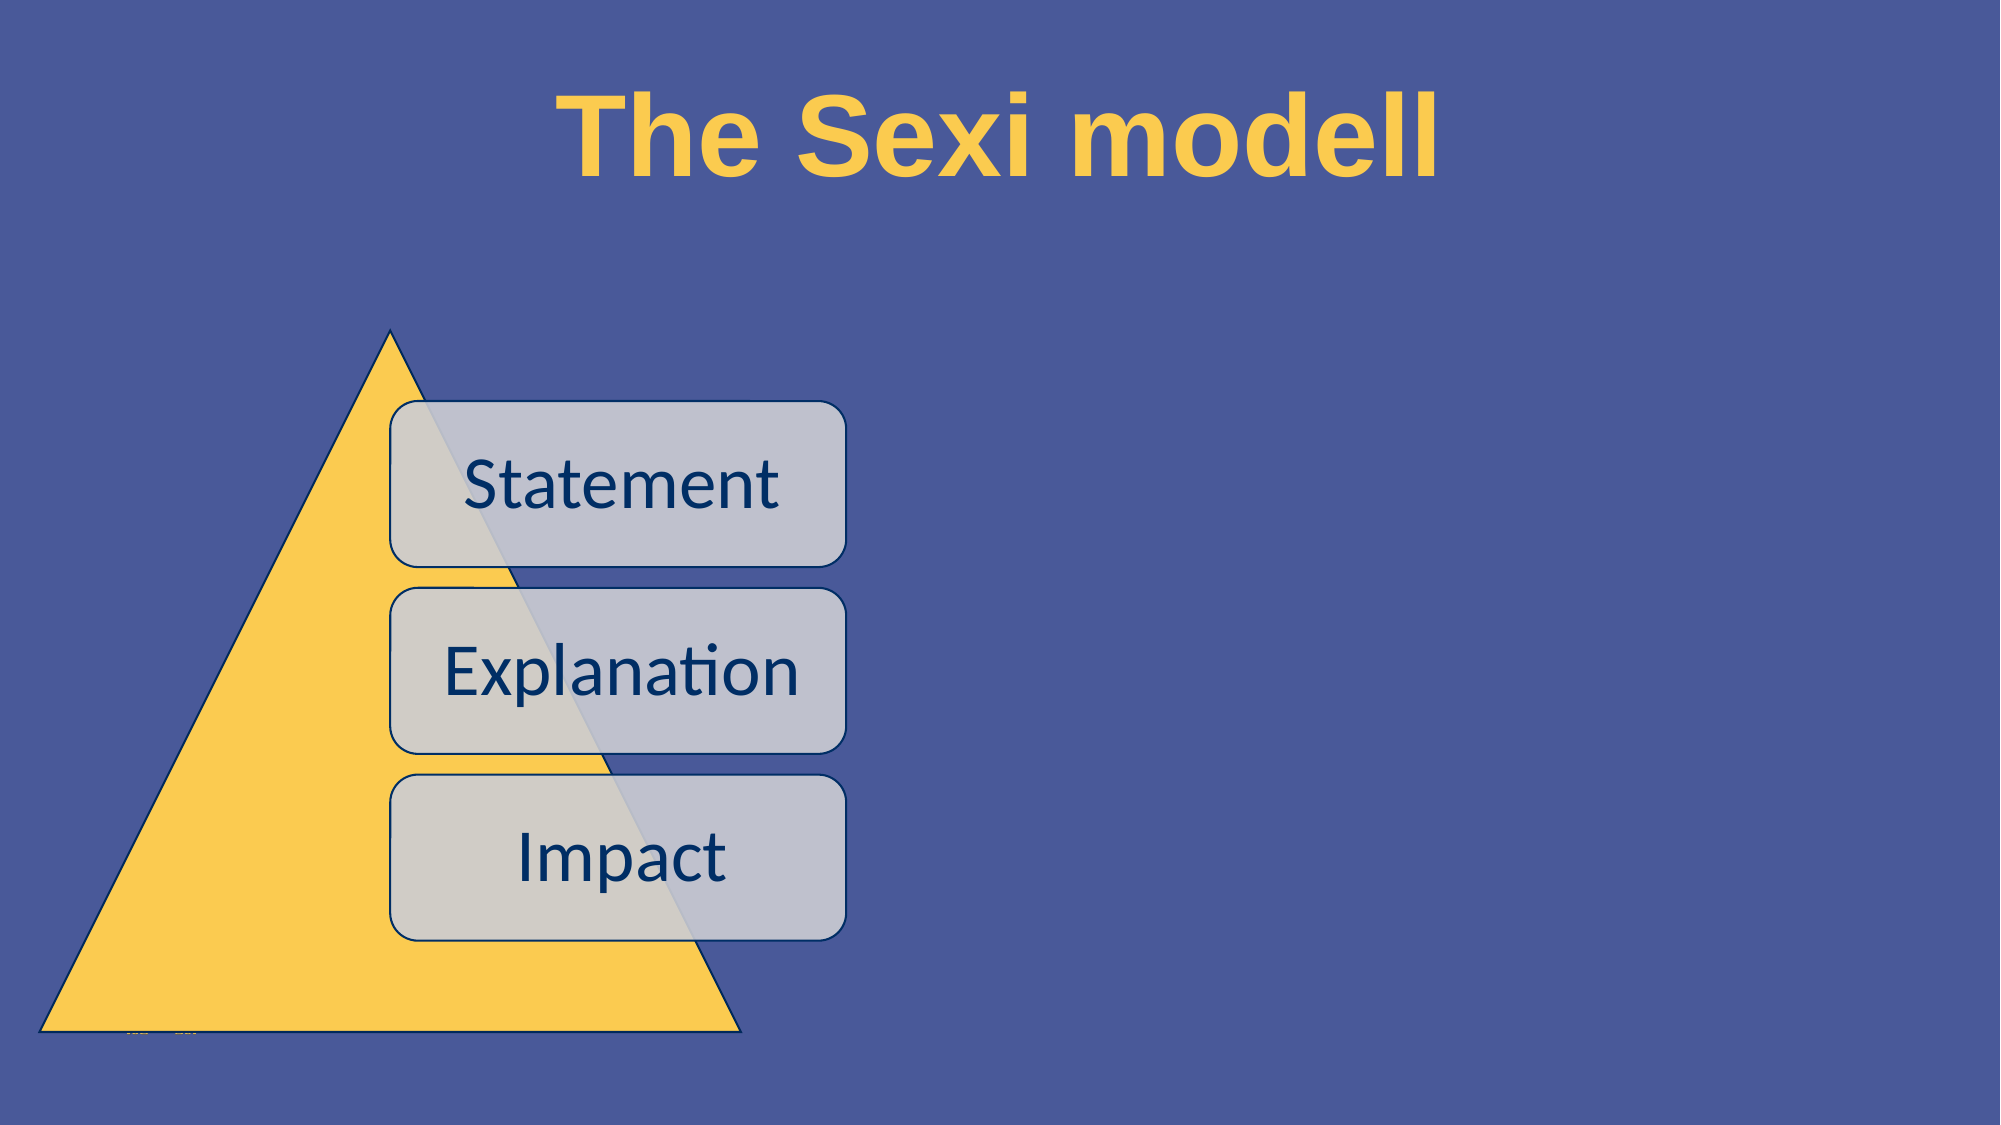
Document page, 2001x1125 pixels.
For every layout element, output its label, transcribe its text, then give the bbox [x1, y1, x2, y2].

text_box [0, 330, 983, 1032]
picture [120, 1034, 662, 1041]
title The Sexi modell [120, 27, 1880, 200]
